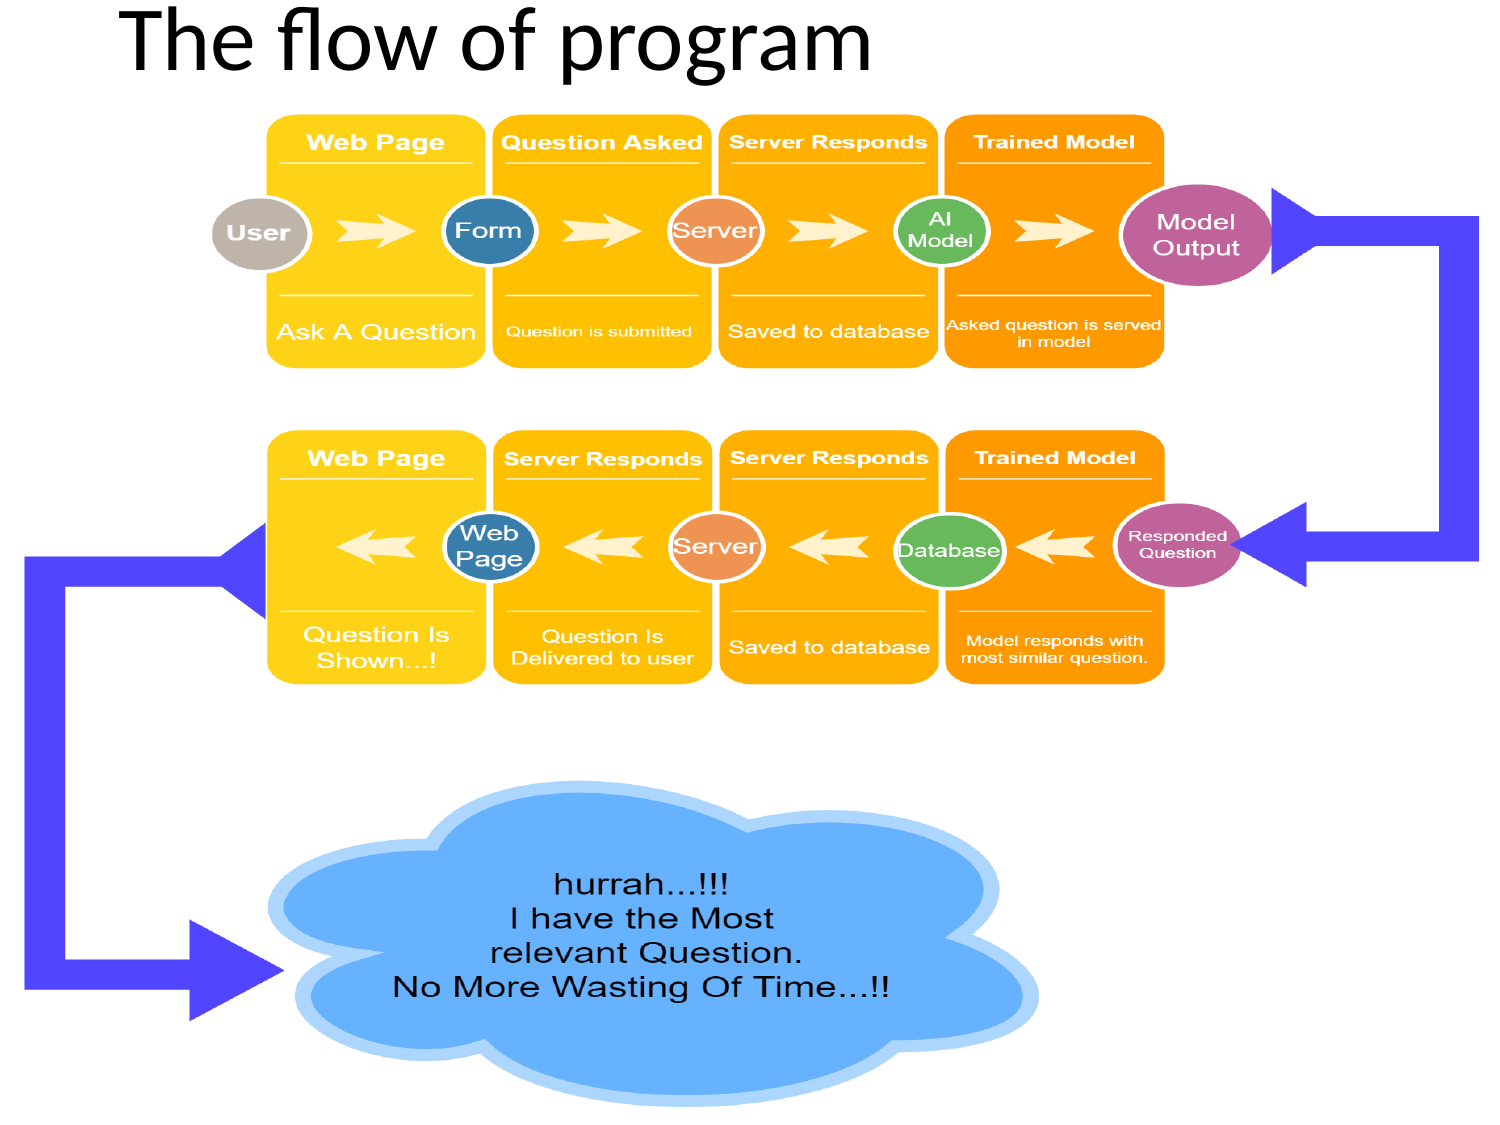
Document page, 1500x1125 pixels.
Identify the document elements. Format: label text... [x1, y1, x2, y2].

title The flow of program [103, 0, 1397, 107]
picture [24, 109, 1479, 1125]
